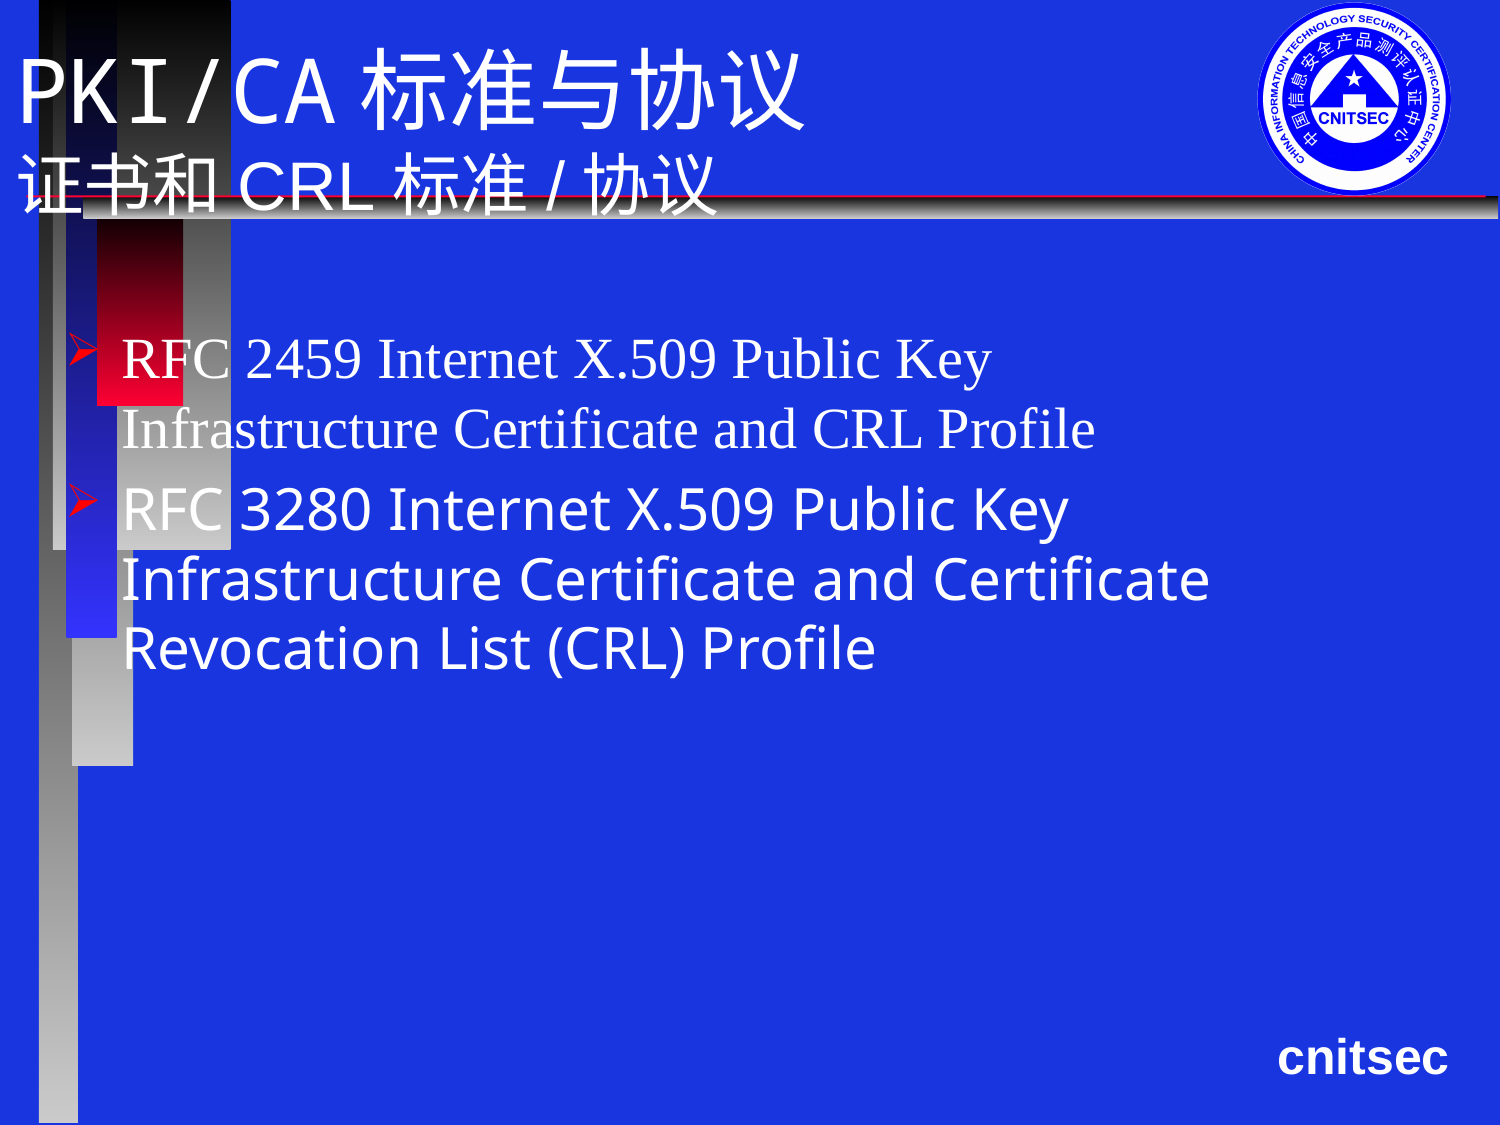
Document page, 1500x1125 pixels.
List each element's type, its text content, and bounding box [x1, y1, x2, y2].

title PKI/CA标准与协议 证书和CRL标准/协议 [0, 0, 1500, 232]
list RFC 2459 Internet X.509 Public Key Infrastructure Certificate and CRL Profile RFC 3280 Internet X.509 Public Key Infrastructure Certificate and Certificate Revocation List (CRL) Profile [49, 312, 1326, 988]
